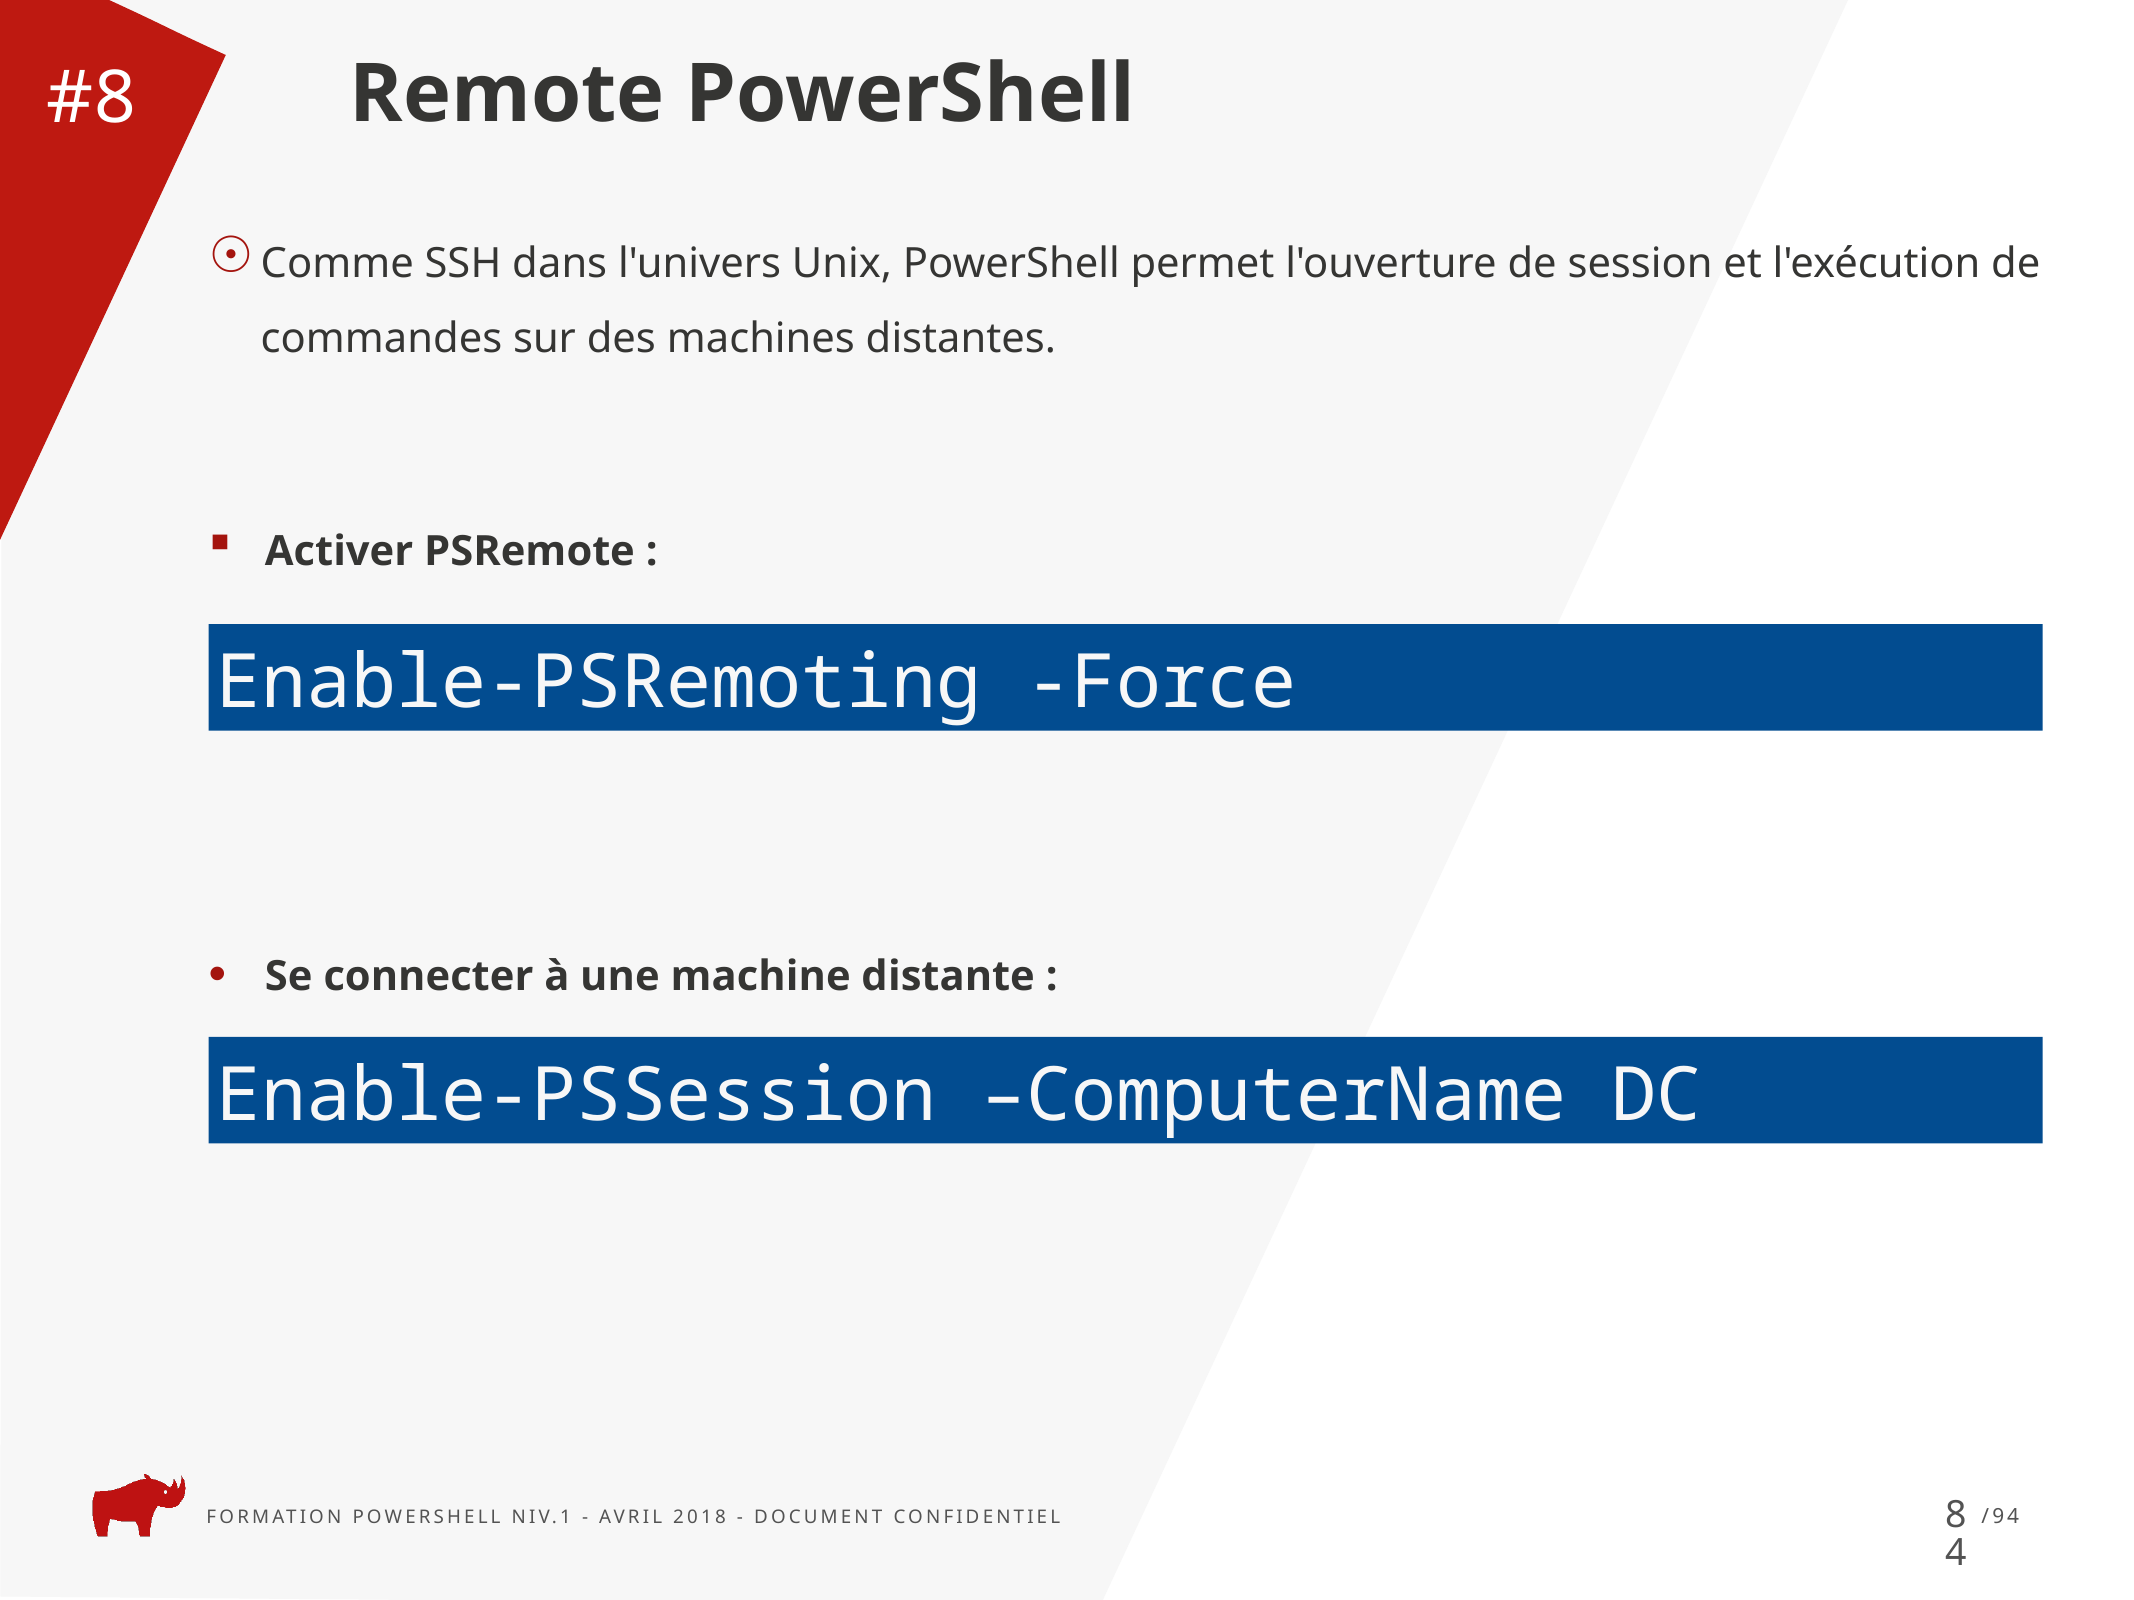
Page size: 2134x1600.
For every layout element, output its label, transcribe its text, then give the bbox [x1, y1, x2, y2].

text_box Enable-PSSession –ComputerName DC [208, 1036, 2043, 1144]
text_box Enable-PSRemoting -Force [208, 624, 2043, 731]
slide_number 84 [1936, 1481, 1979, 1538]
text_box Comme SSH dans l'univers Unix, PowerShell permet l'ouverture de session et l'exécution de commandes sur des machines distantes. Activer PSRemote : Se connecter à une machine distante : [208, 211, 2090, 1340]
picture [44, 1440, 230, 1572]
text_box #8 [38, 40, 145, 145]
title Remote PowerShell [340, 0, 2134, 147]
